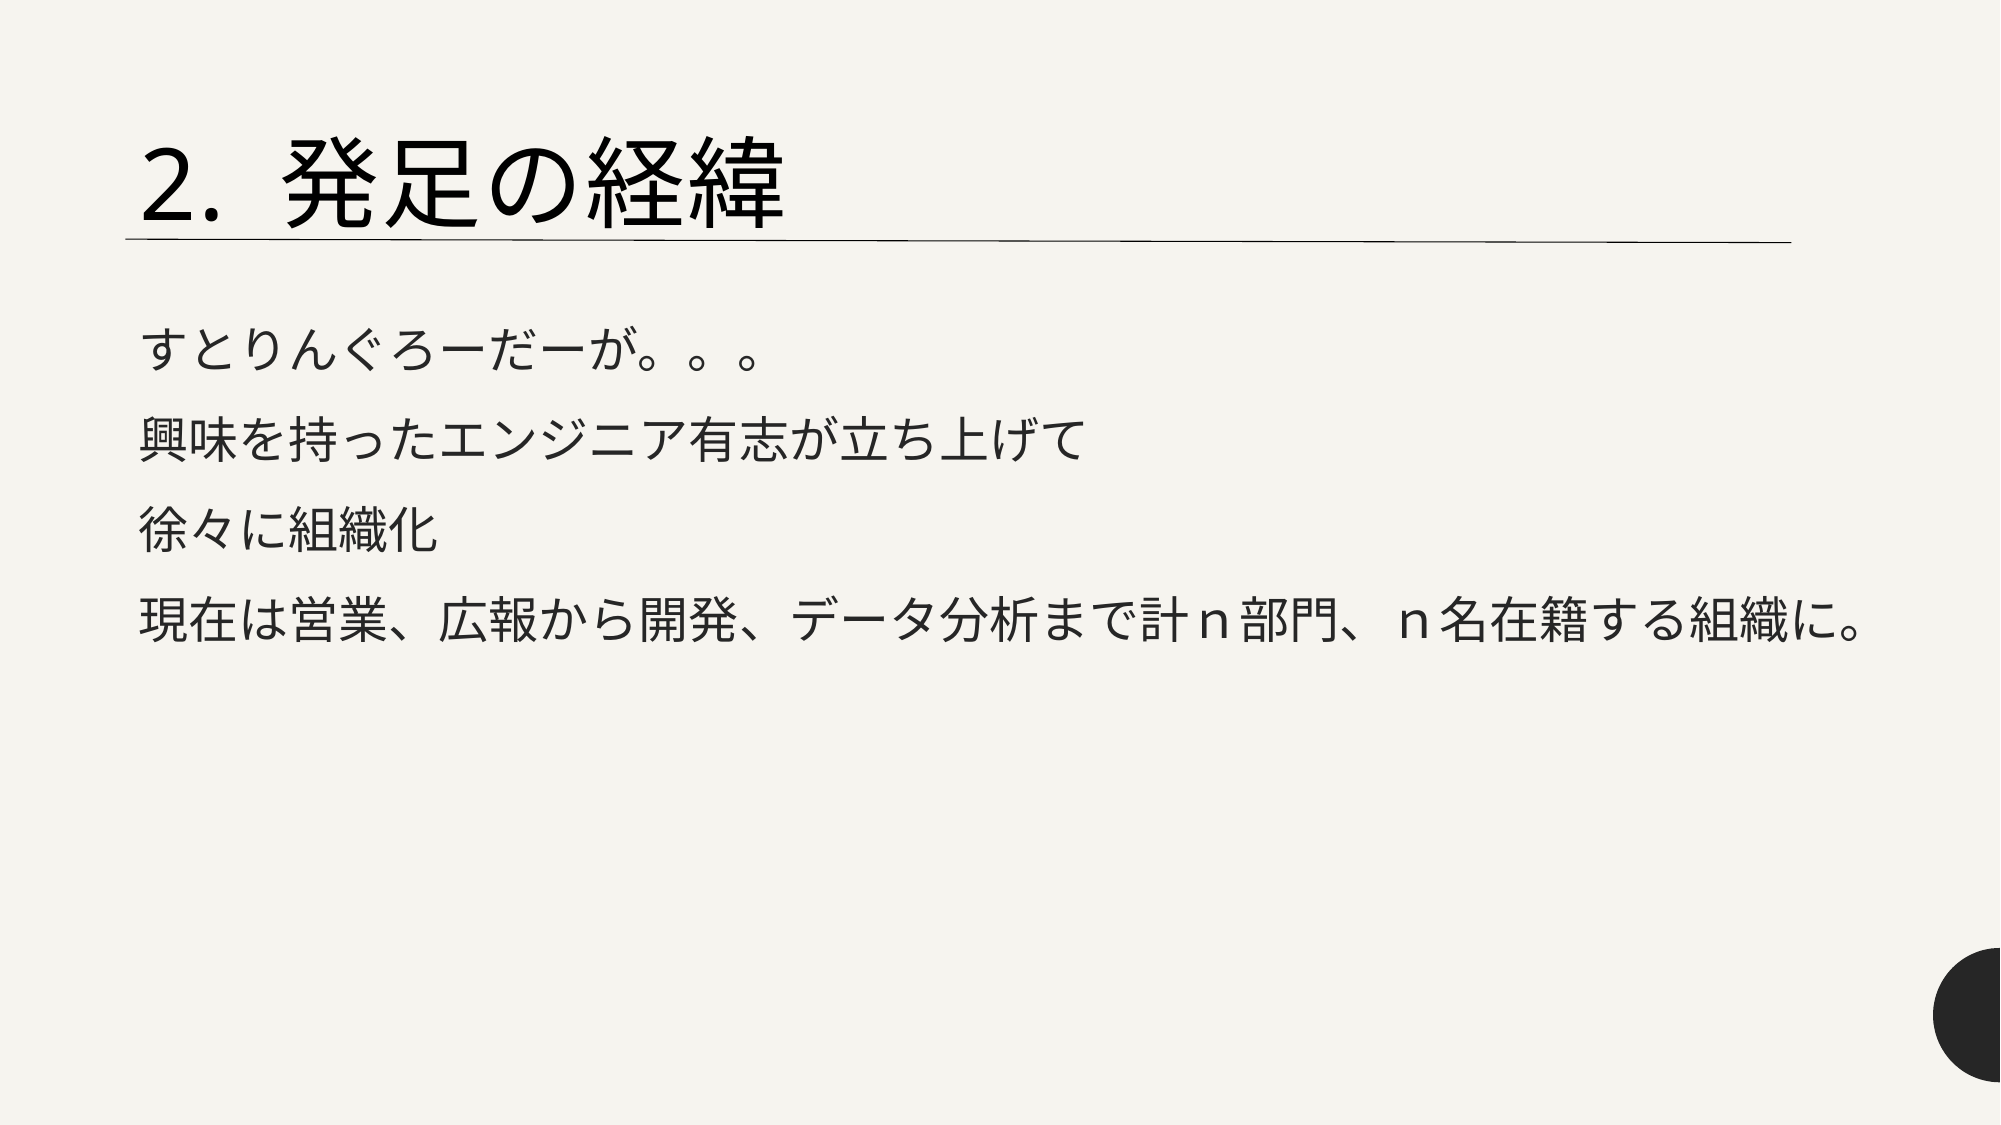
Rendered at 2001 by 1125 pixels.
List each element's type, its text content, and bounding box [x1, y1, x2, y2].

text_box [125, 239, 1792, 243]
text_box すとりんぐろーだーが。。。 興味を持ったエンジニア有志が立ち上げて 徐々に組織化 現在は営業、広報から開発、データ分析まで計ｎ部門、ｎ名在籍する組織に。 [123, 281, 1888, 1000]
title 2. 発足の経緯 [124, 124, 1889, 253]
